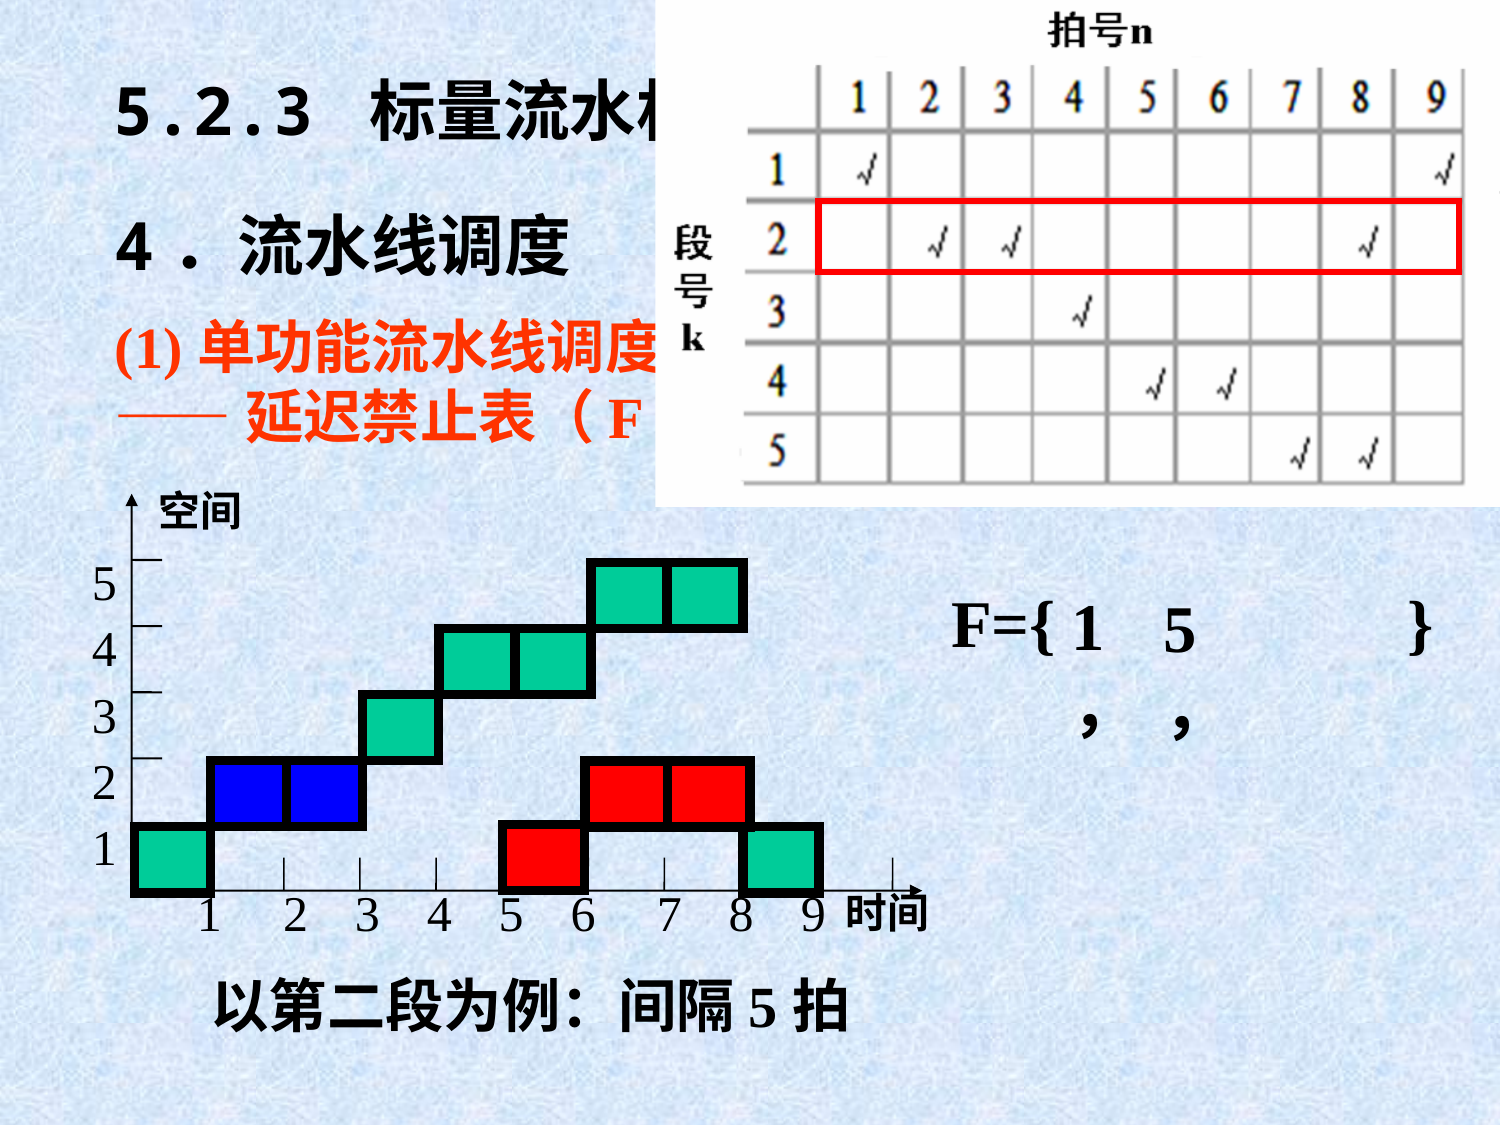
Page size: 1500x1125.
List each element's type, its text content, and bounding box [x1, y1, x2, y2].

text_box 1， [1056, 576, 1199, 752]
text_box 5， [1149, 578, 1294, 754]
text_box 以第二段为例：间隔5拍 [196, 961, 866, 1047]
text_box F={ } [945, 573, 1449, 669]
picture [0, 0, 1500, 1125]
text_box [655, 0, 1500, 507]
text_box 4．流水线调度 [100, 196, 655, 291]
text_box 5.2.3 标量流水机的相关处理和控制机构 [88, 42, 655, 175]
text_box (1)单功能流水线调度 ——延迟禁止表（F） [100, 302, 655, 458]
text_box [76, 477, 945, 950]
